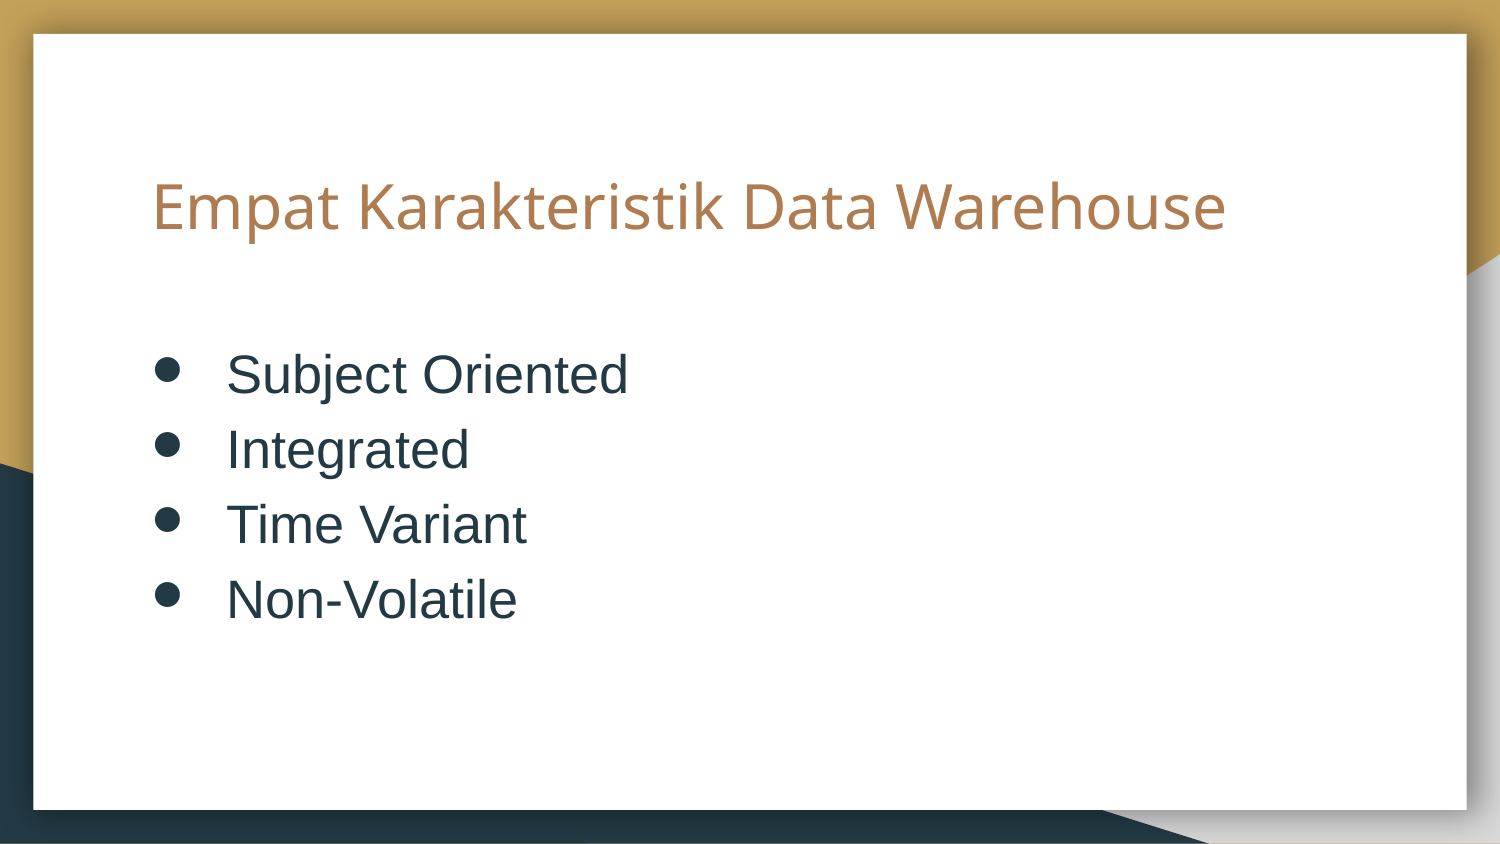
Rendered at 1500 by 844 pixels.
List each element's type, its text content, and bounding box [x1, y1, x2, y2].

title Empat Karakteristik Data Warehouse [136, 152, 1349, 315]
list Subject Oriented Integrated Time Variant Non-Volatile [136, 314, 972, 729]
